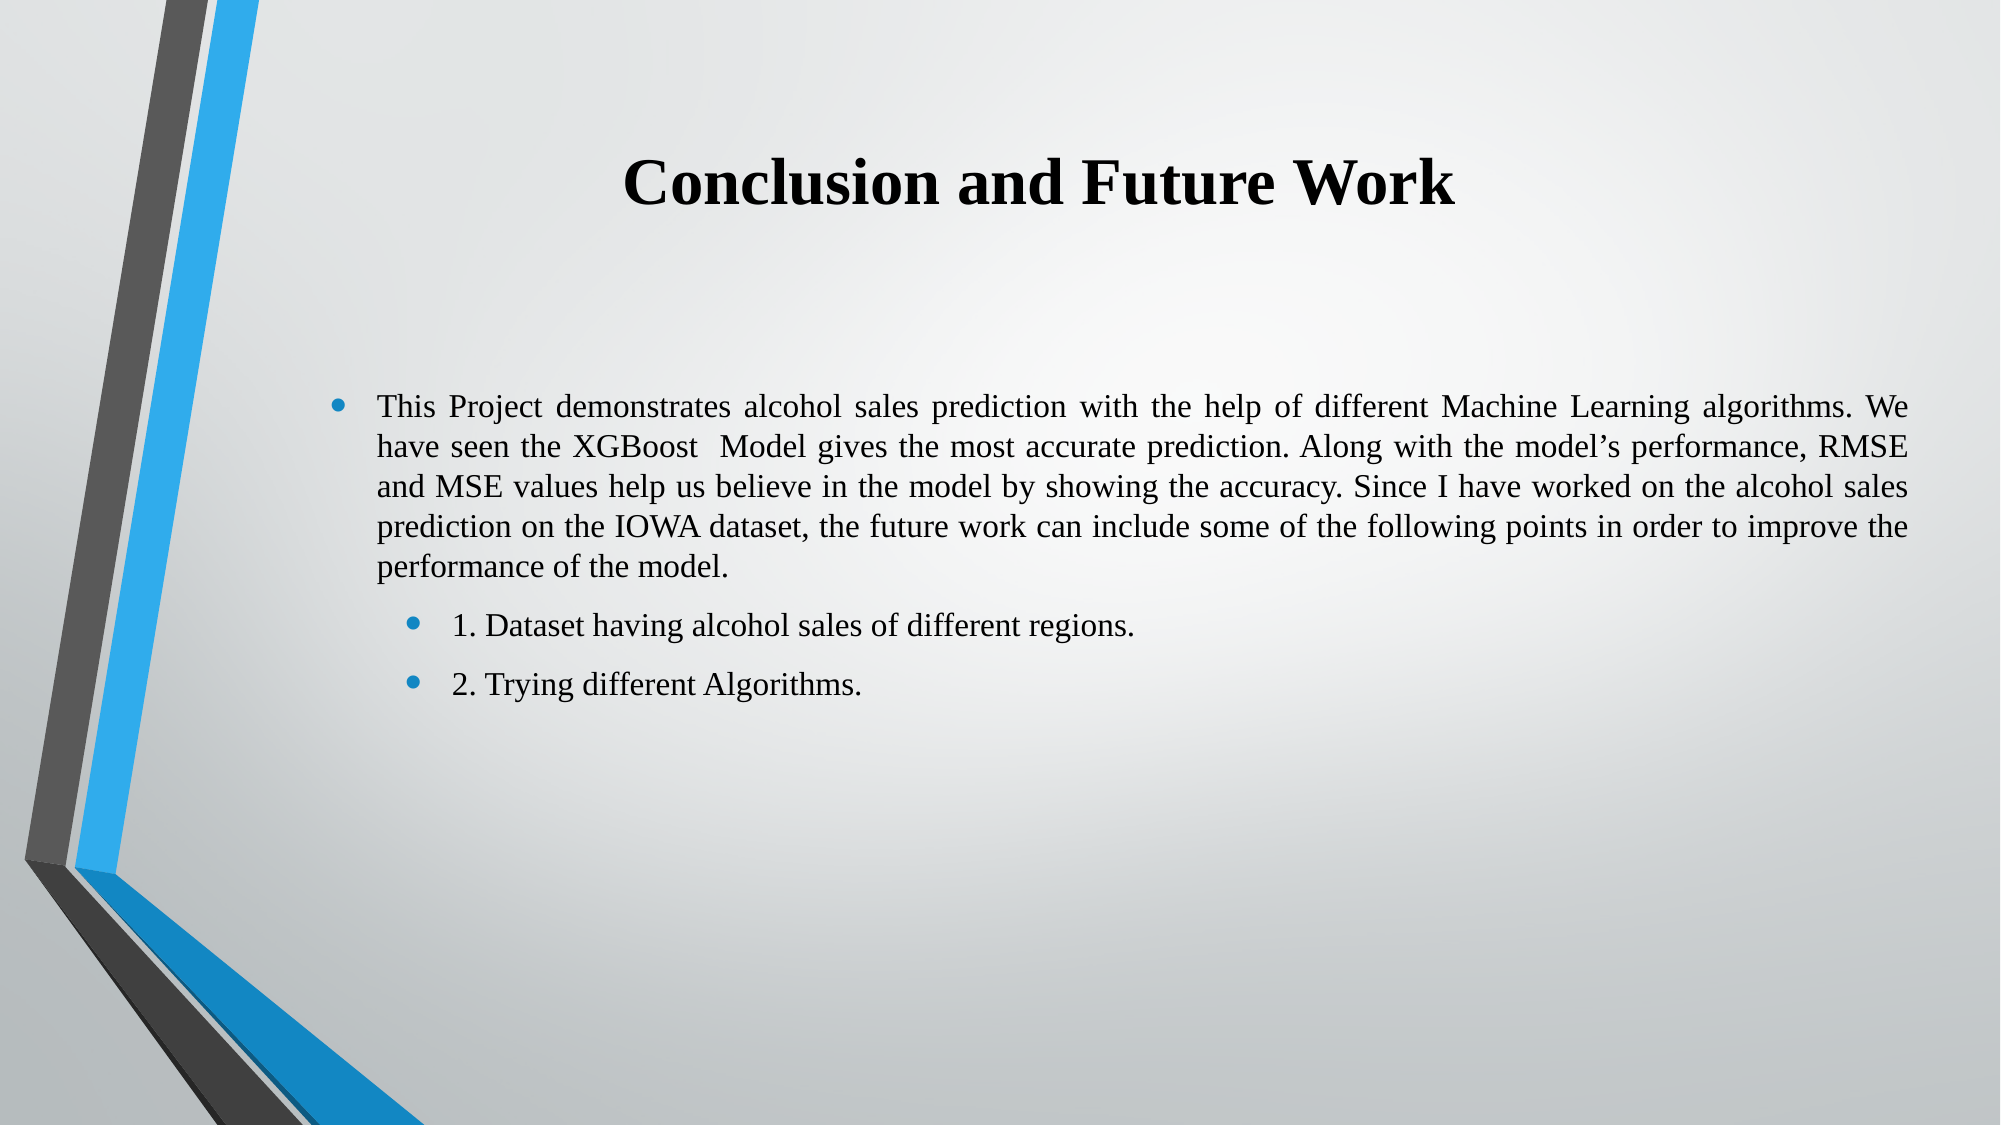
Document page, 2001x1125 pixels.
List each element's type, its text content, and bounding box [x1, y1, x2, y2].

list This Project demonstrates alcohol sales prediction with the help of different Machine Learning algorithms. We have seen the XGBoost Model gives the most accurate prediction. Along with the model’s performance, RMSE and MSE values help us believe in the model by showing the accuracy. Since I have worked on the alcohol sales prediction on the IOWA dataset, the future work can include some of the following points in order to improve the performance of the model. 1. Dataset having alcohol sales of different regions. 2. Trying different Algorithms. [314, 239, 1927, 847]
title Conclusion and Future Work [217, 33, 1861, 322]
